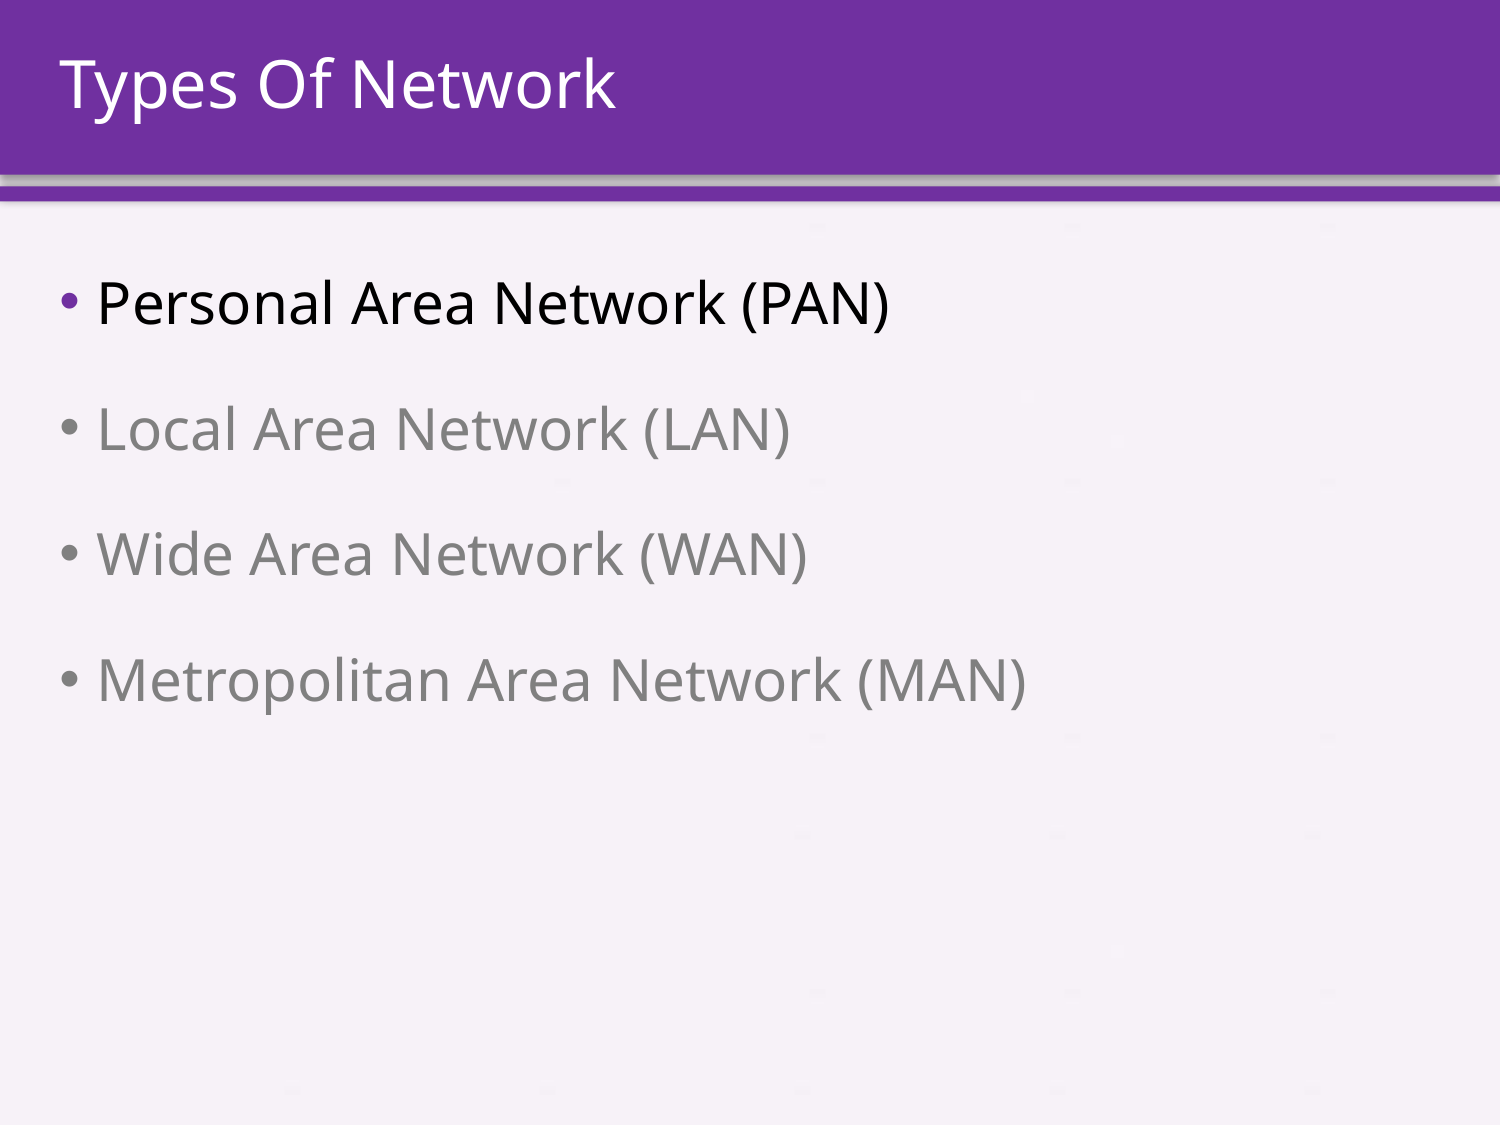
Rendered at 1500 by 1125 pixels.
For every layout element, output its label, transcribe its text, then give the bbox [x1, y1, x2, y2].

picture [0, 202, 1500, 1125]
list Personal Area Network (PAN) Local Area Network (LAN) Wide Area Network (WAN) Metropolitan Area Network (MAN) [44, 223, 1464, 1043]
title Types Of Network [44, 0, 1464, 175]
picture [0, 175, 1500, 186]
